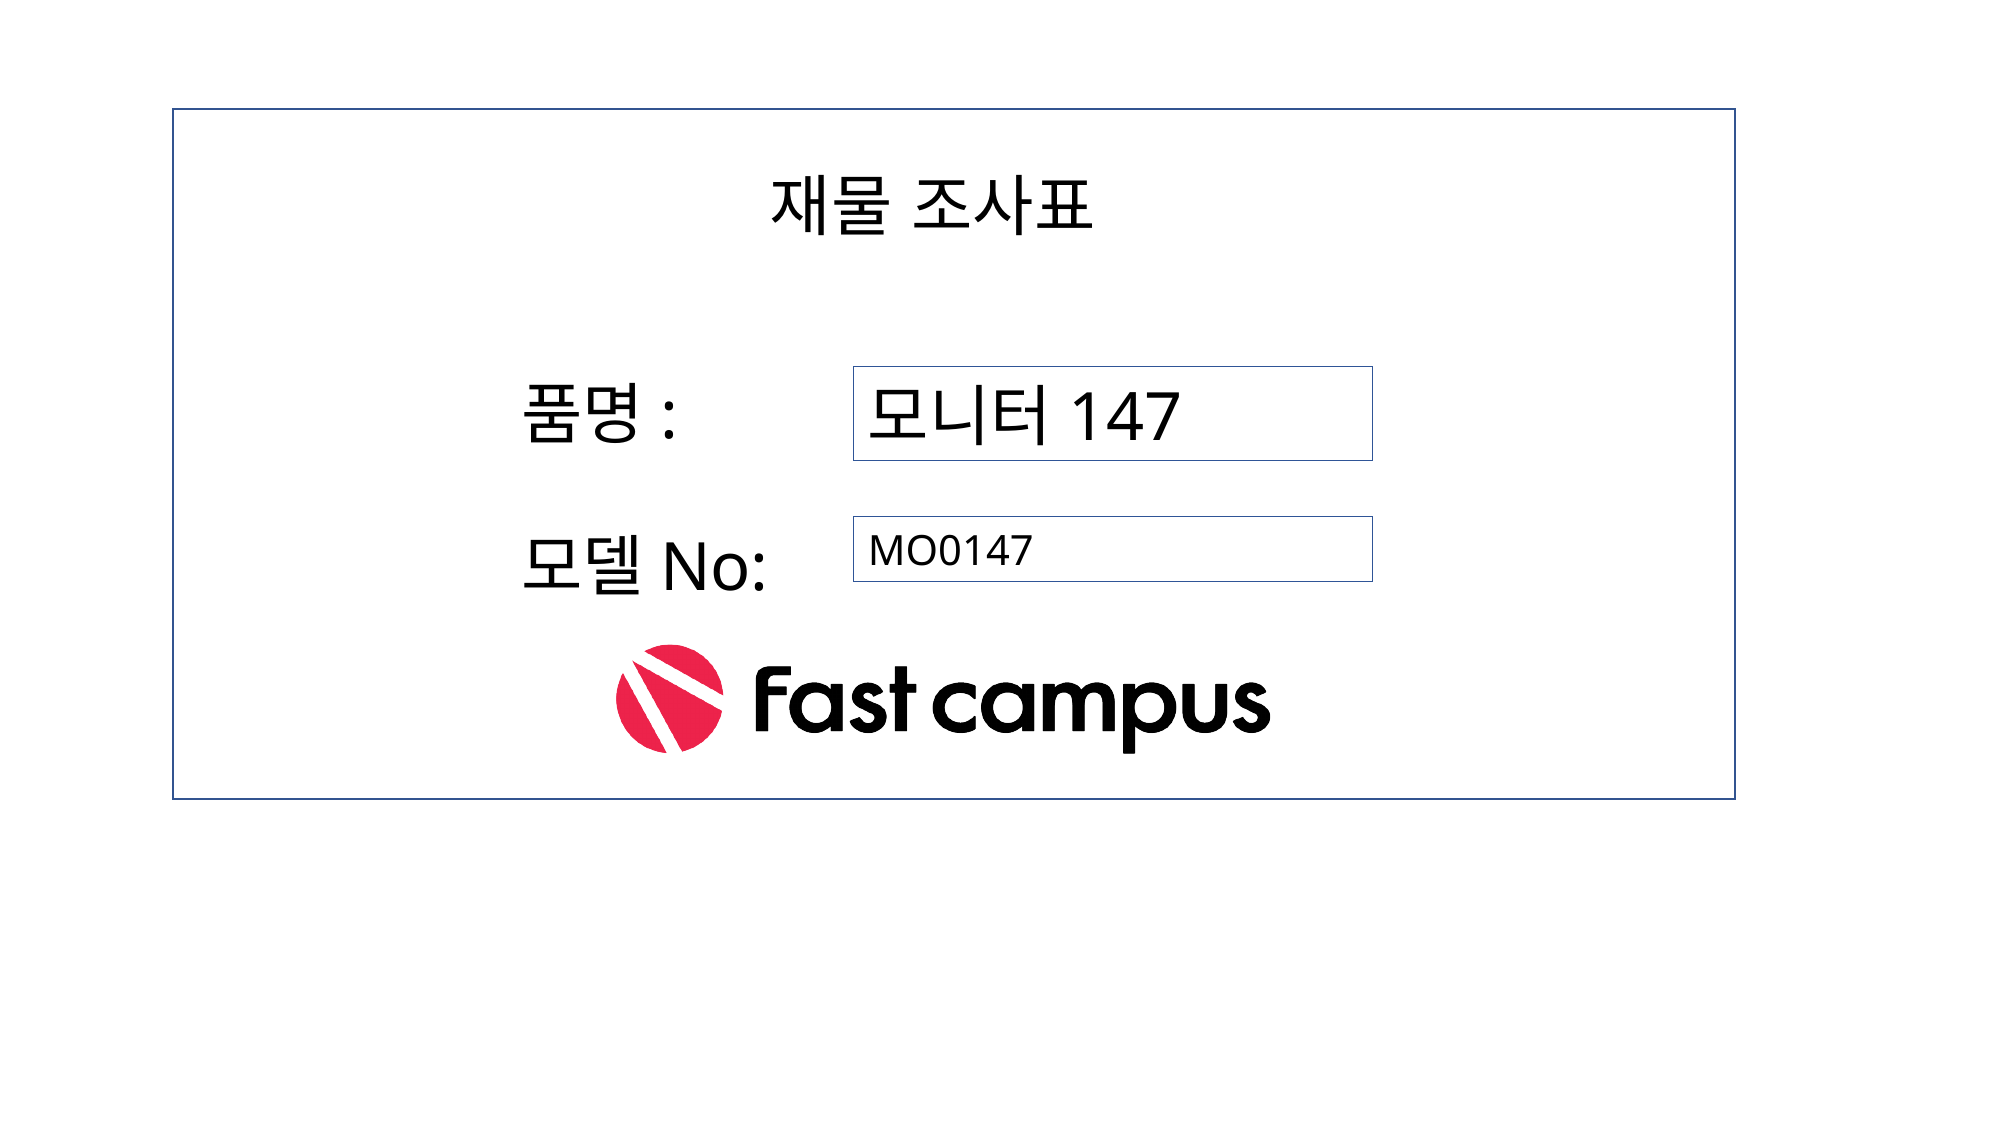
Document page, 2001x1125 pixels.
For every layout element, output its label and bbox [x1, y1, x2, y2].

picture [607, 635, 1279, 763]
text_box [172, 108, 1736, 800]
